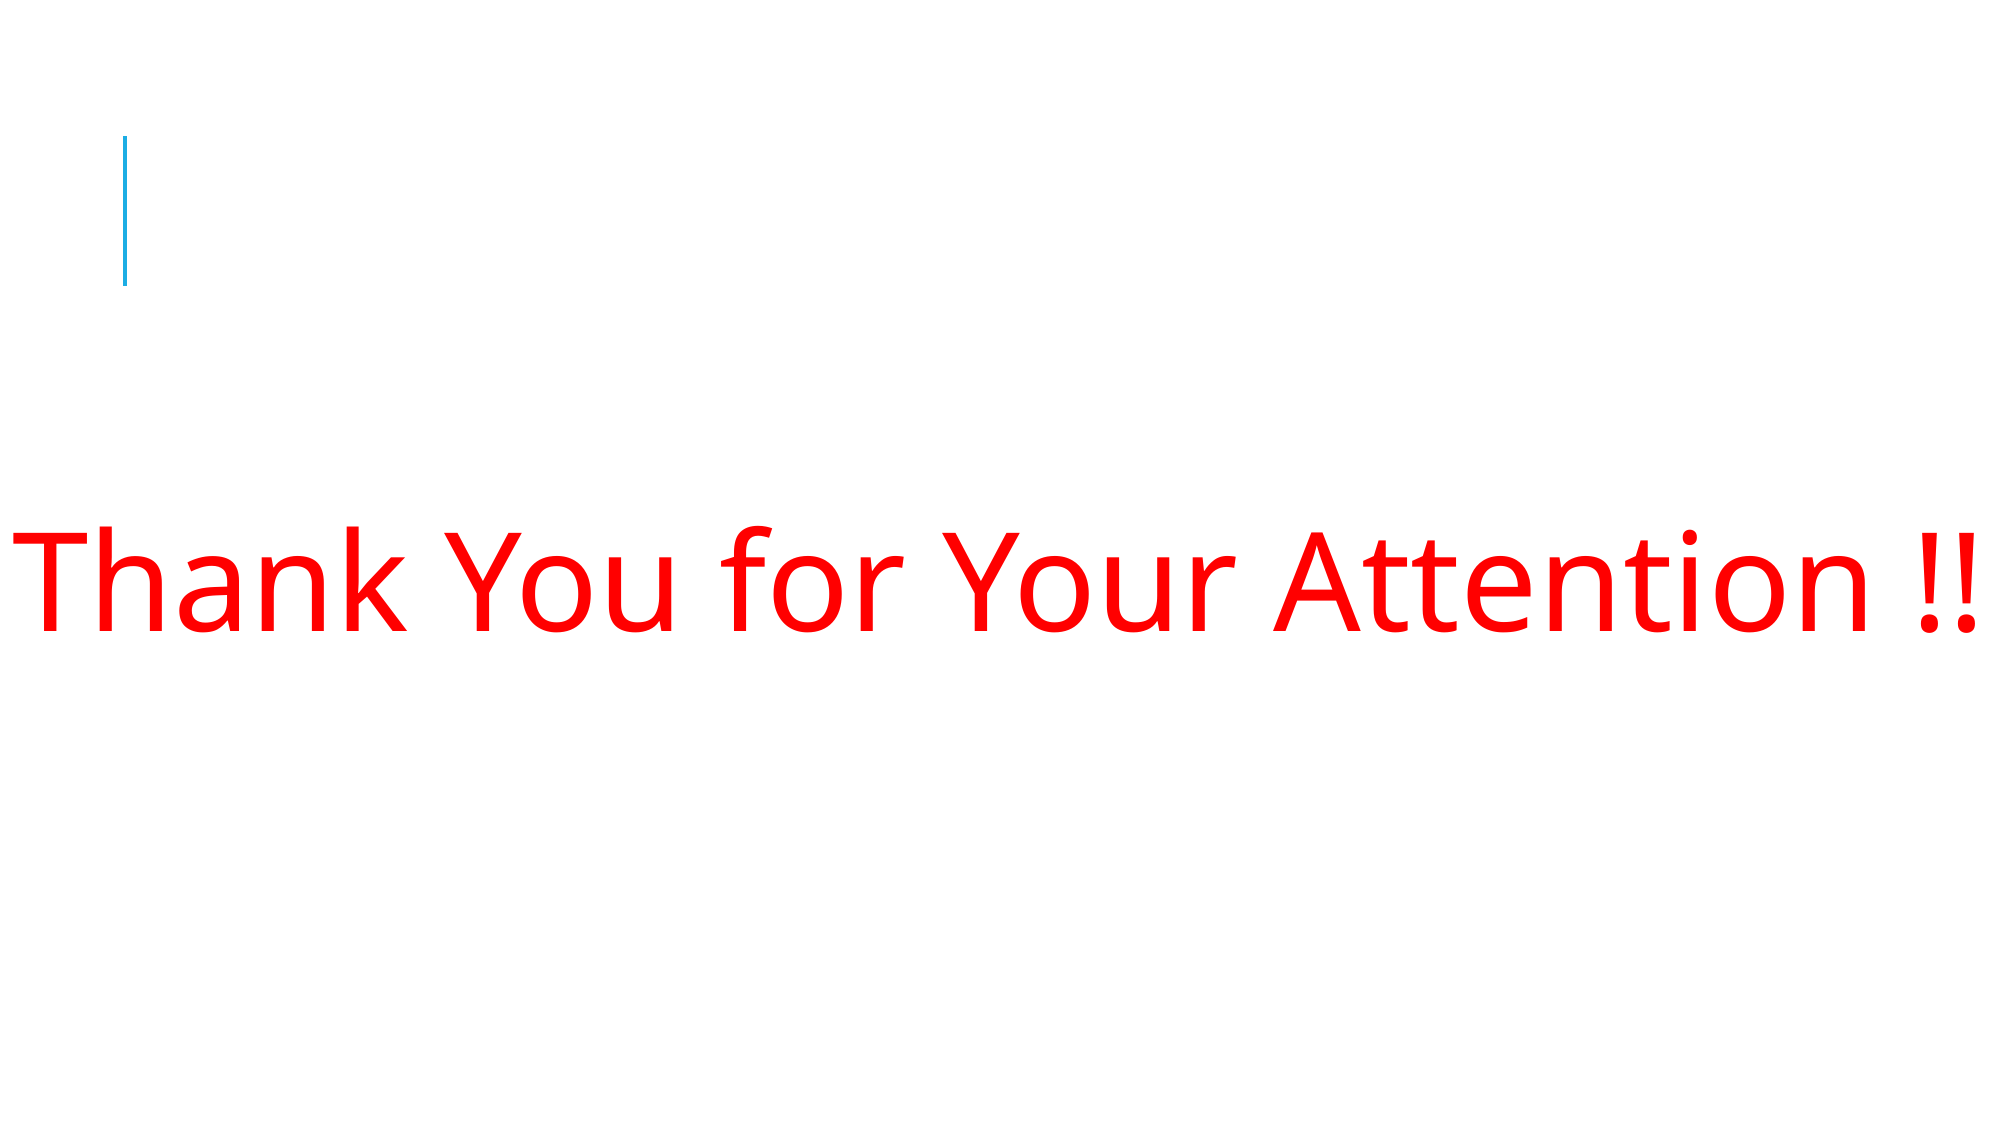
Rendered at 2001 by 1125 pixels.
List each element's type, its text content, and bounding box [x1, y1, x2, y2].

text_box Thank You for Your Attention !! [0, 486, 2000, 667]
